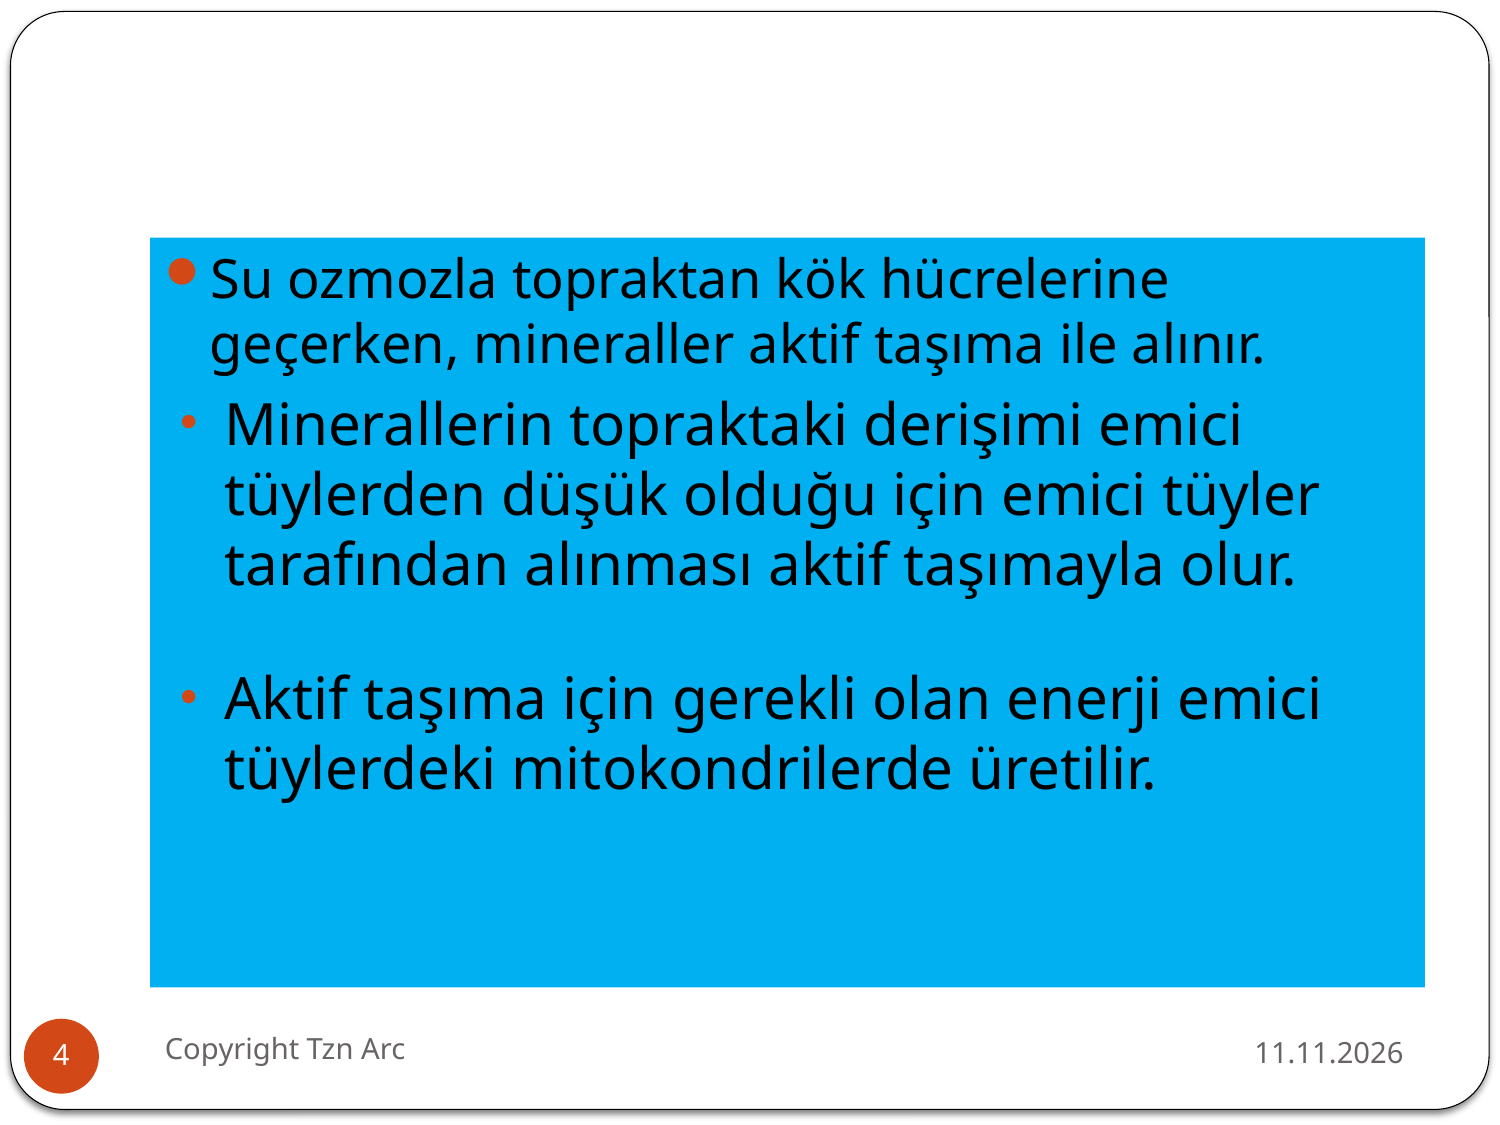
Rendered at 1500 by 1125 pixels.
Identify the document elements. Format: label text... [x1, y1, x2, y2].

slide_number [1012, 1015, 1419, 1094]
slide_number 4 [23, 1018, 99, 1094]
list Su ozmozla topraktan kök hücrelerine geçerken, mineraller aktif taşıma ile alınır. Minerallerin topraktaki derişimi emici tüylerden düşük olduğu için emici tüyler tarafından alınması aktif taşımayla olur. Aktif taşıma için gerekli olan enerji emici tüylerdeki mitokondrilerde üretilir. [150, 237, 1425, 988]
footer Copyright Tzn Arc [150, 1012, 800, 1088]
